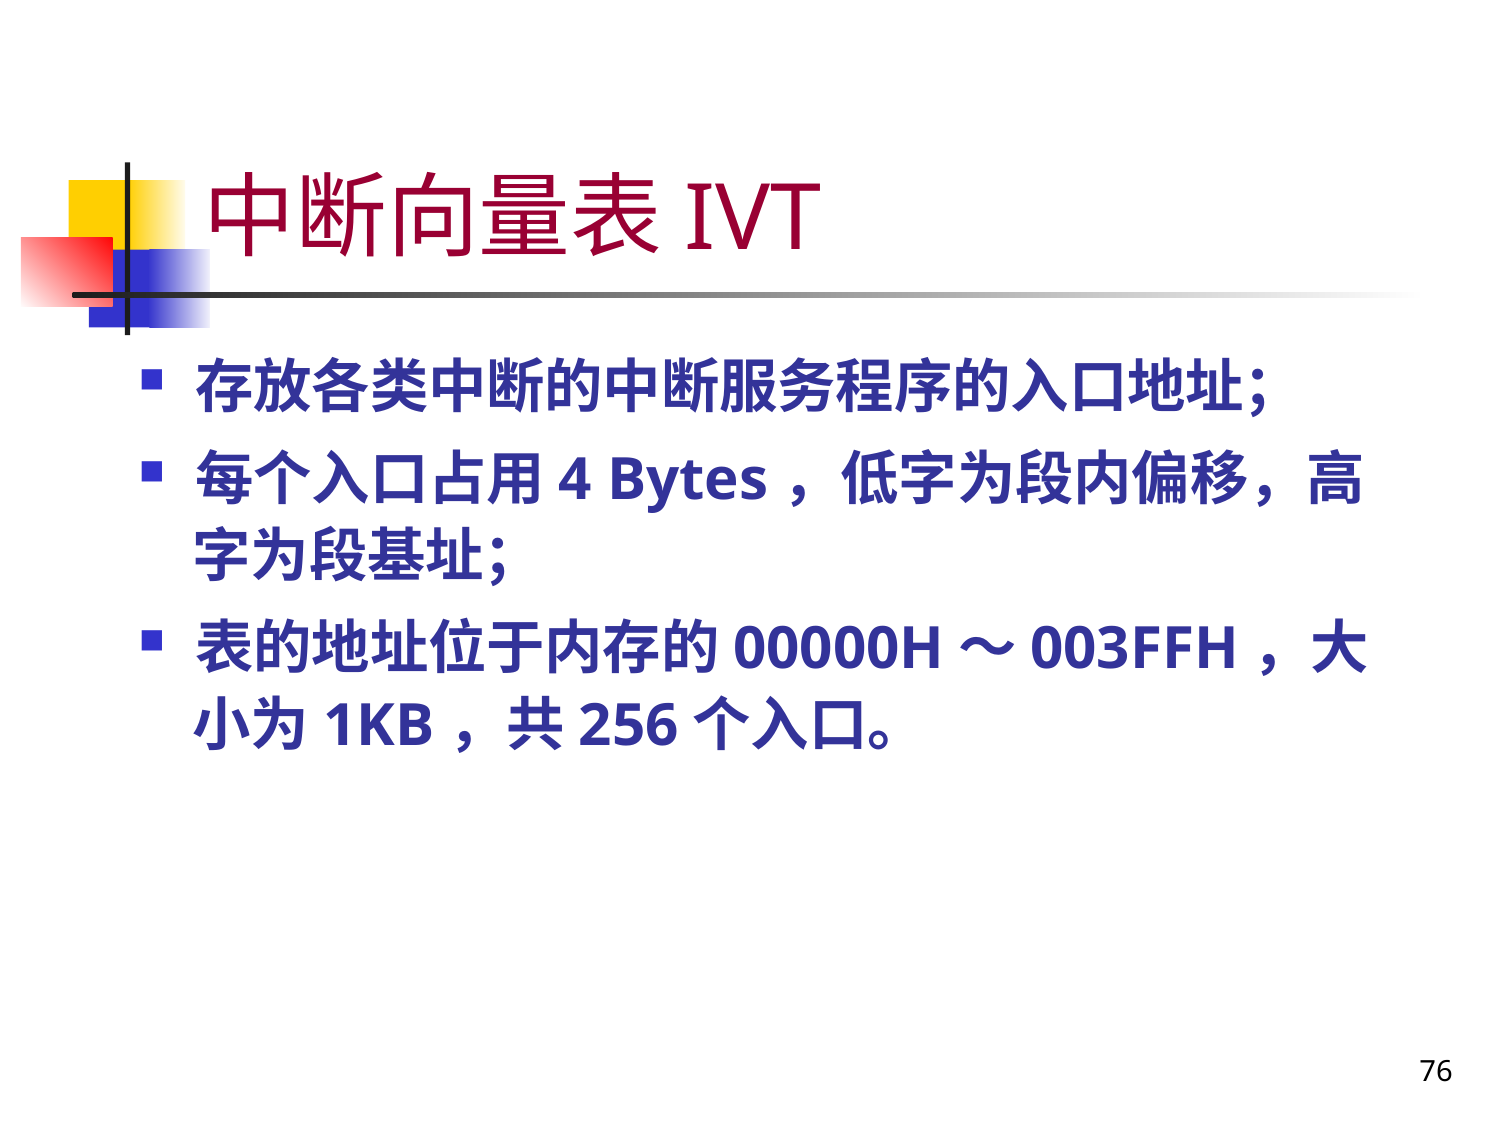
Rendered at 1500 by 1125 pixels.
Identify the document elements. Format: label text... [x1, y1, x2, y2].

title 中断向量表IVT [188, 35, 1468, 275]
list 存放各类中断的中断服务程序的入口地址； 每个入口占用4 Bytes，低字为段内偏移，高 字为段基址； 表的地址位于内存的00000H～003FFH，大 小为1KB，共256个入口。 [123, 331, 1399, 1006]
slide_number 76 [1154, 1023, 1468, 1100]
